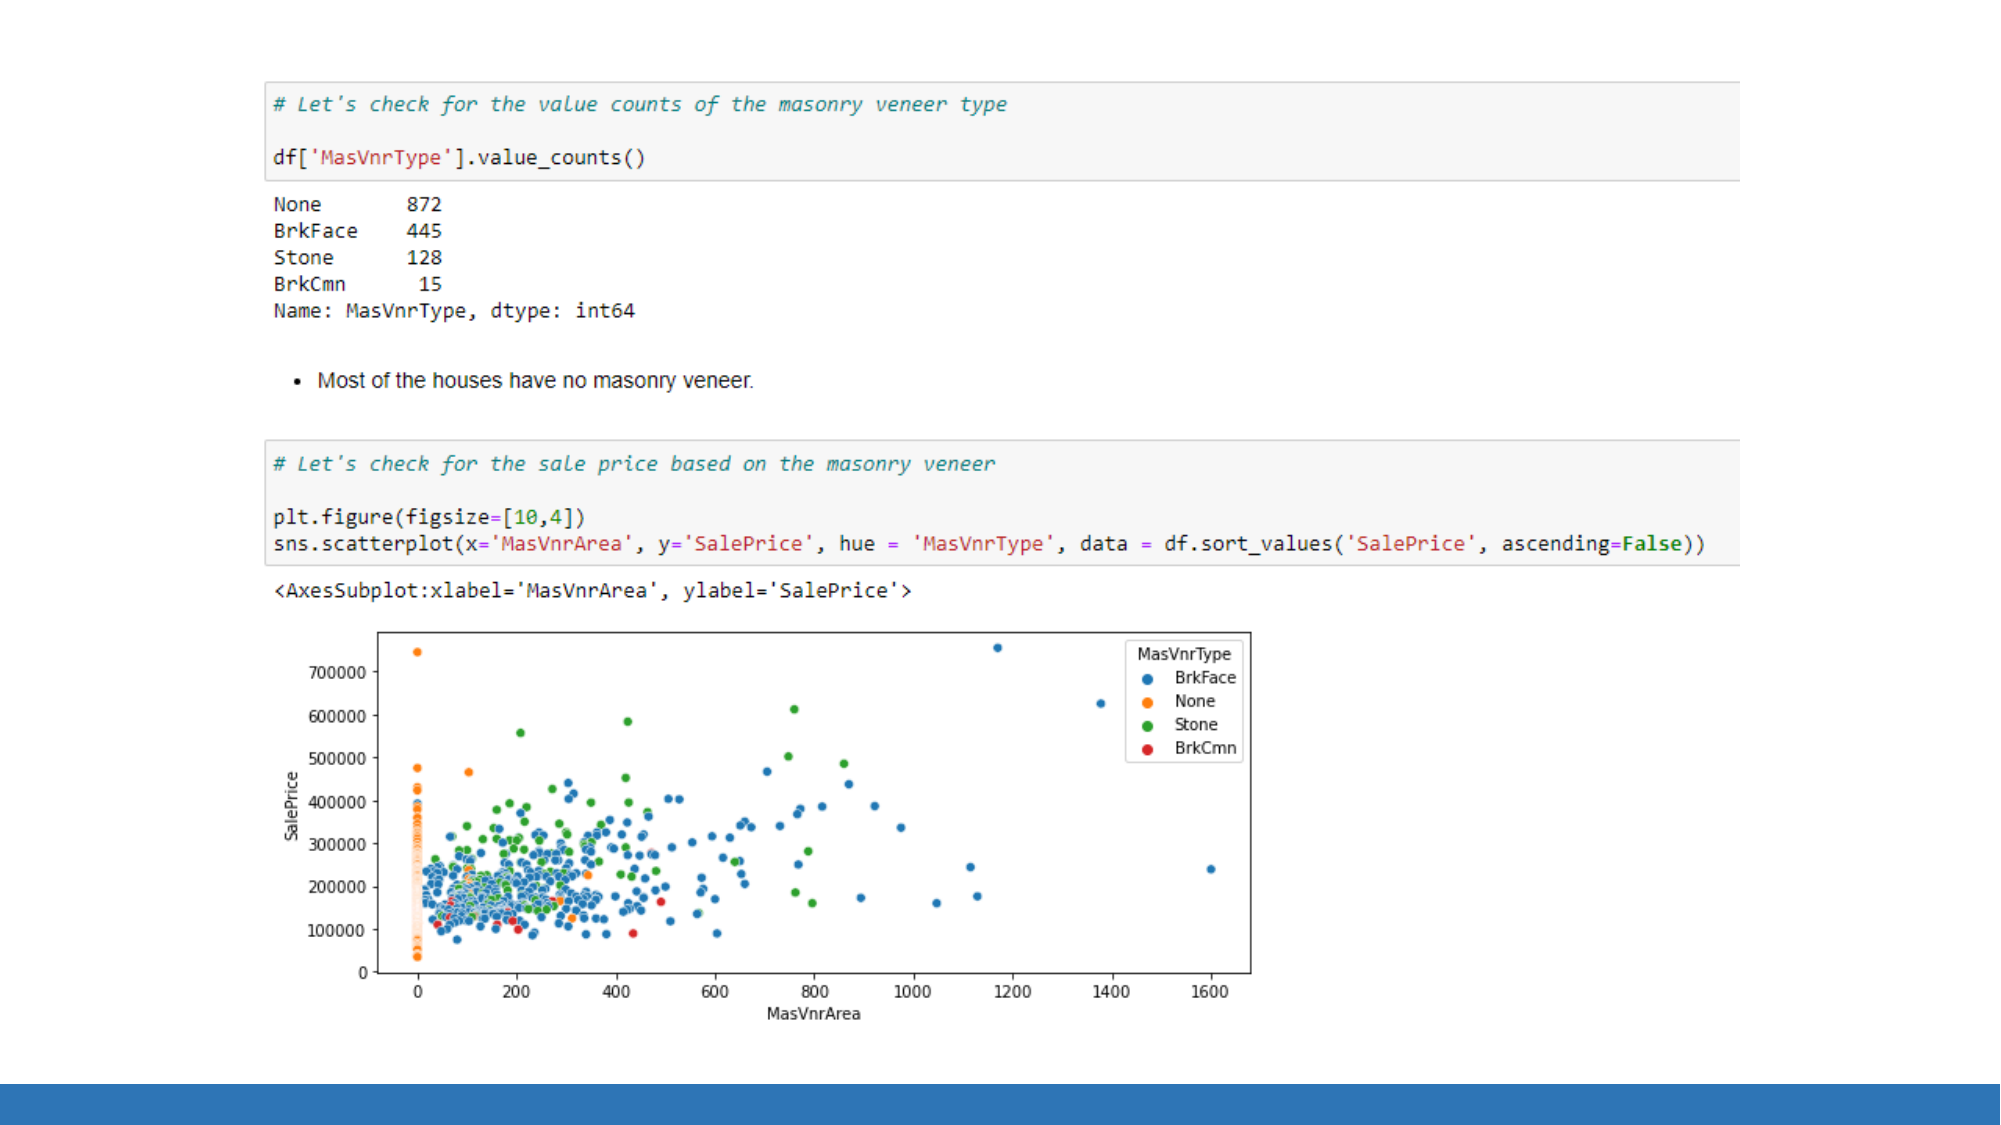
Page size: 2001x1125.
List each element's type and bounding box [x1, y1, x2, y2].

text_box [0, 1083, 2000, 1125]
picture [260, 77, 1740, 1048]
